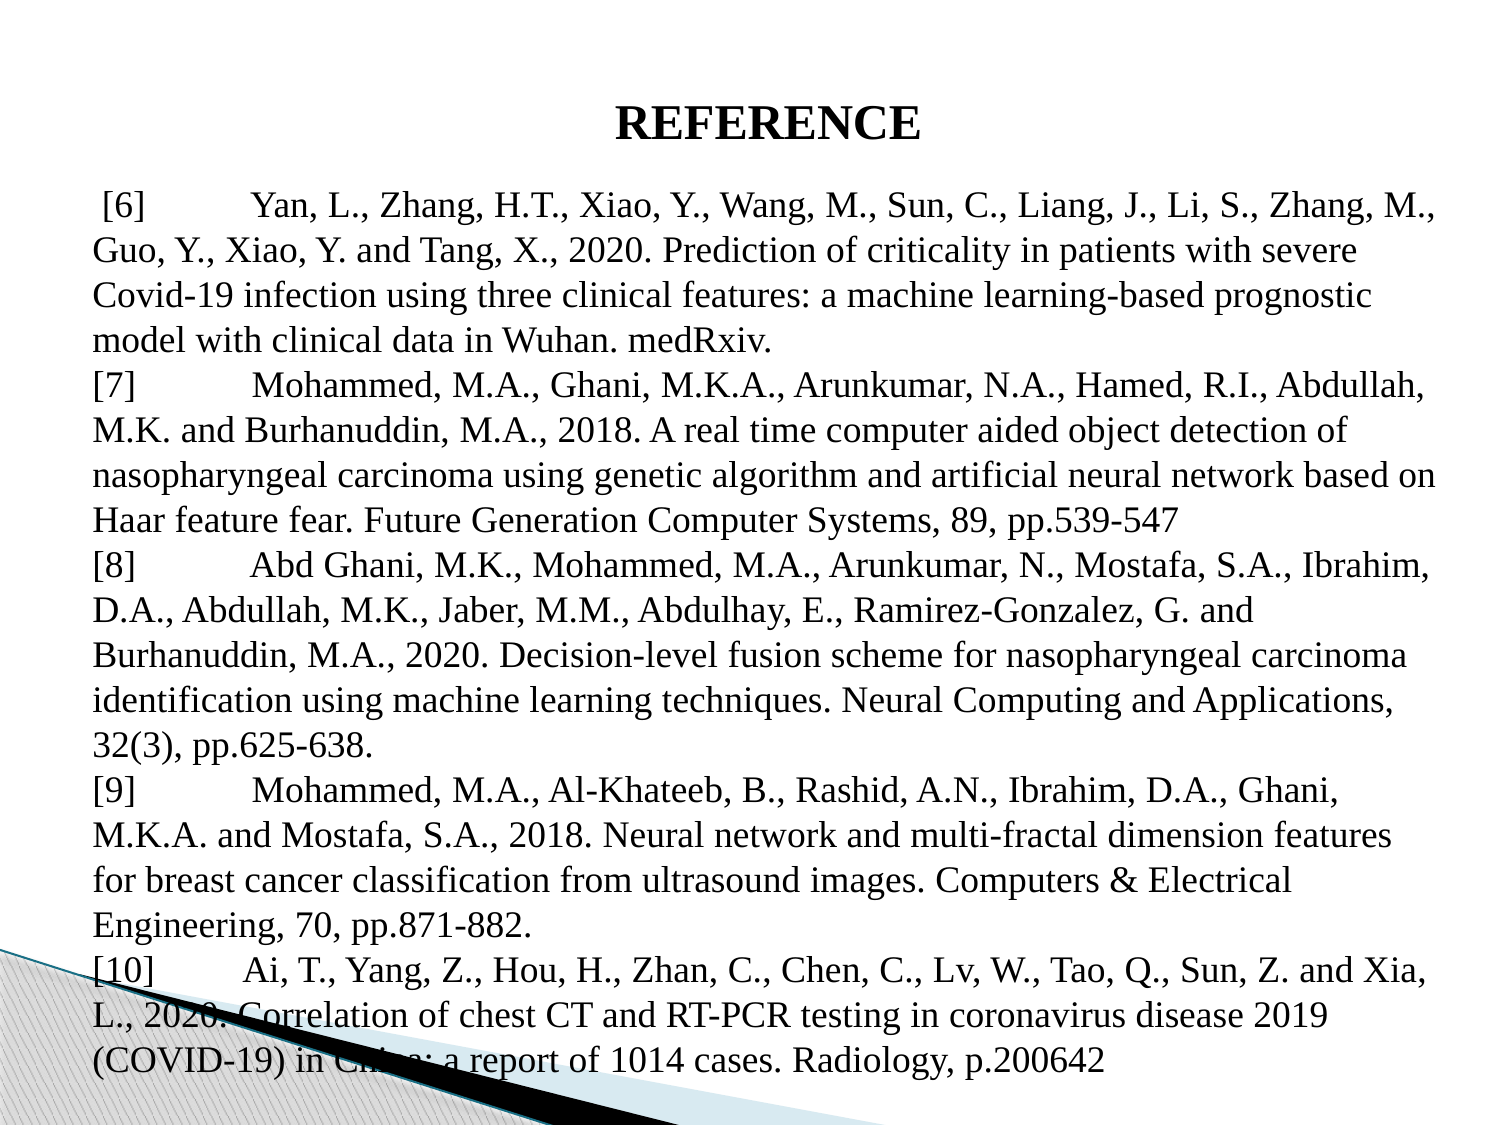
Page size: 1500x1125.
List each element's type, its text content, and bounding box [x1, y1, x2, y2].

text_box REFERENCE [599, 81, 938, 157]
text_box [6] Yan, L., Zhang, H.T., Xiao, Y., Wang, M., Sun, C., Liang, J., Li, S., Zhang, M., Guo, Y., Xiao, Y. and Tang, X., 2020. Prediction of criticality in patients with severe Covid-19 infection using three clinical features: a machine learning-based prognostic model with clinical data in Wuhan. medRxiv. [7] Mohammed, M.A., Ghani, M.K.A., Arunkumar, N.A., Hamed, R.I., Abdullah, M.K. and Burhanuddin, M.A., 2018. A real time computer aided object detection of nasopharyngeal carcinoma using genetic algorithm and artificial neural network based on Haar feature fear. Future Generation Computer Systems, 89, pp.539-547 [8] Abd Ghani, M.K., Mohammed, M.A., Arunkumar, N., Mostafa, S.A., Ibrahim, D.A., Abdullah, M.K., Jaber, M.M., Abdulhay, E., Ramirez-Gonzalez, G. and Burhanuddin, M.A., 2020. Decision-level fusion scheme for nasopharyngeal carcinoma identification using machine learning techniques. Neural Computing and Applications, 32(3), pp.625-638. [9] Mohammed, M.A., Al-Khateeb, B., Rashid, A.N., Ibrahim, D.A., Ghani, M.K.A. and Mostafa, S.A., 2018. Neural network and multi-fractal dimension features for breast cancer classification from ultrasound images. Computers & Electrical Engineering, 70, pp.871-882. [10] Ai, T., Yang, Z., Hou, H., Zhan, C., Chen, C., Lv, W., Tao, Q., Sun, Z. and Xia, L., 2020. Correlation of chest CT and RT-PCR testing in coronavirus disease 2019 (COVID-19) in China: a report of 1014 cases. Radiology, p.200642 [77, 172, 1460, 1088]
